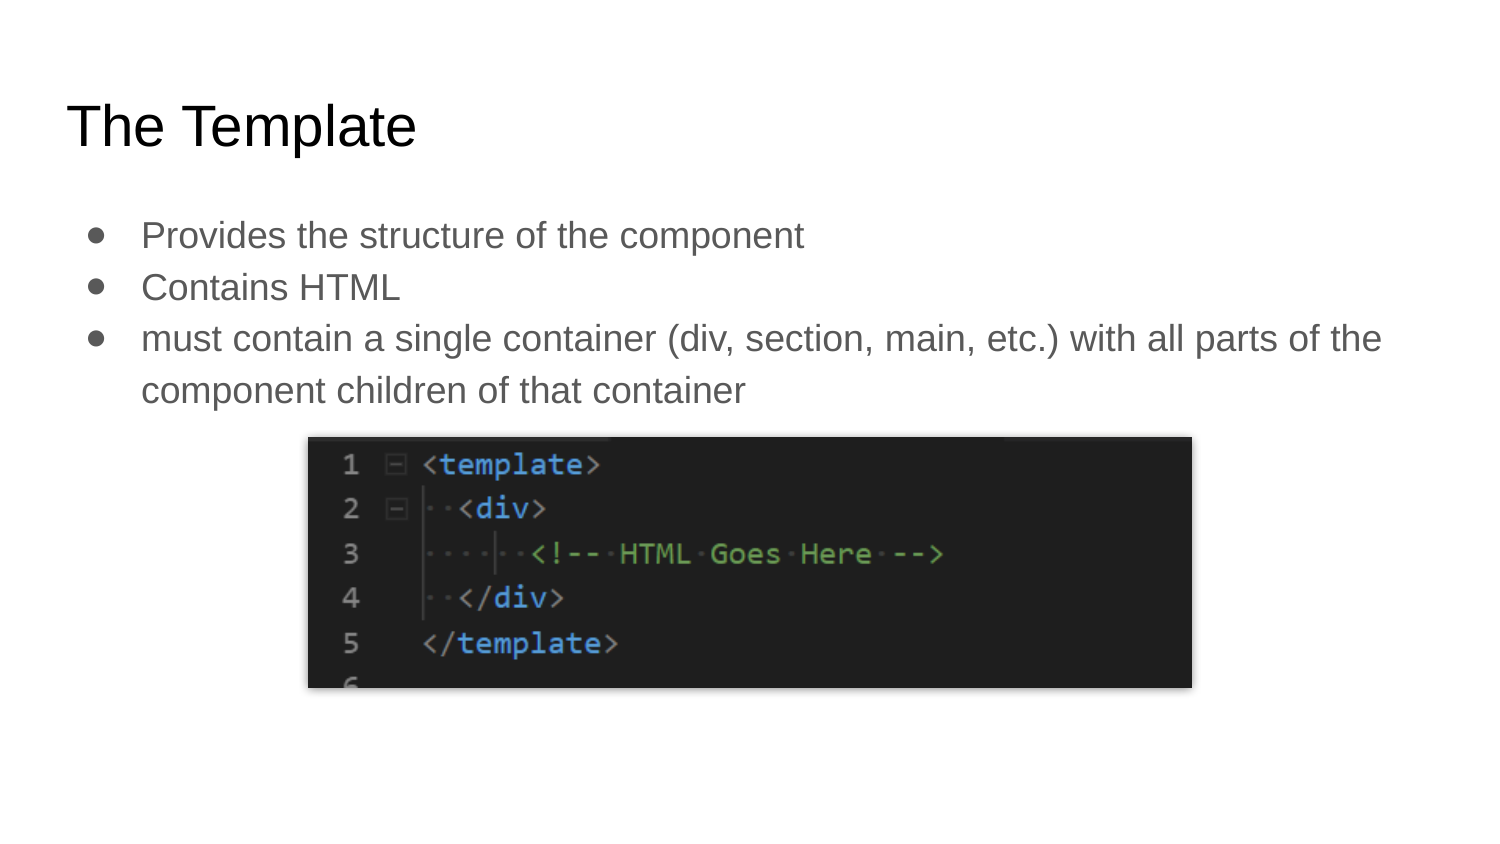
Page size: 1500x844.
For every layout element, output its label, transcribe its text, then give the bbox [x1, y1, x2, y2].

title The Template [51, 72, 1449, 167]
picture [308, 436, 1192, 688]
list Provides the structure of the component Contains HTML must contain a single container (div, section, main, etc.) with all parts of the component children of that container [51, 189, 1449, 400]
